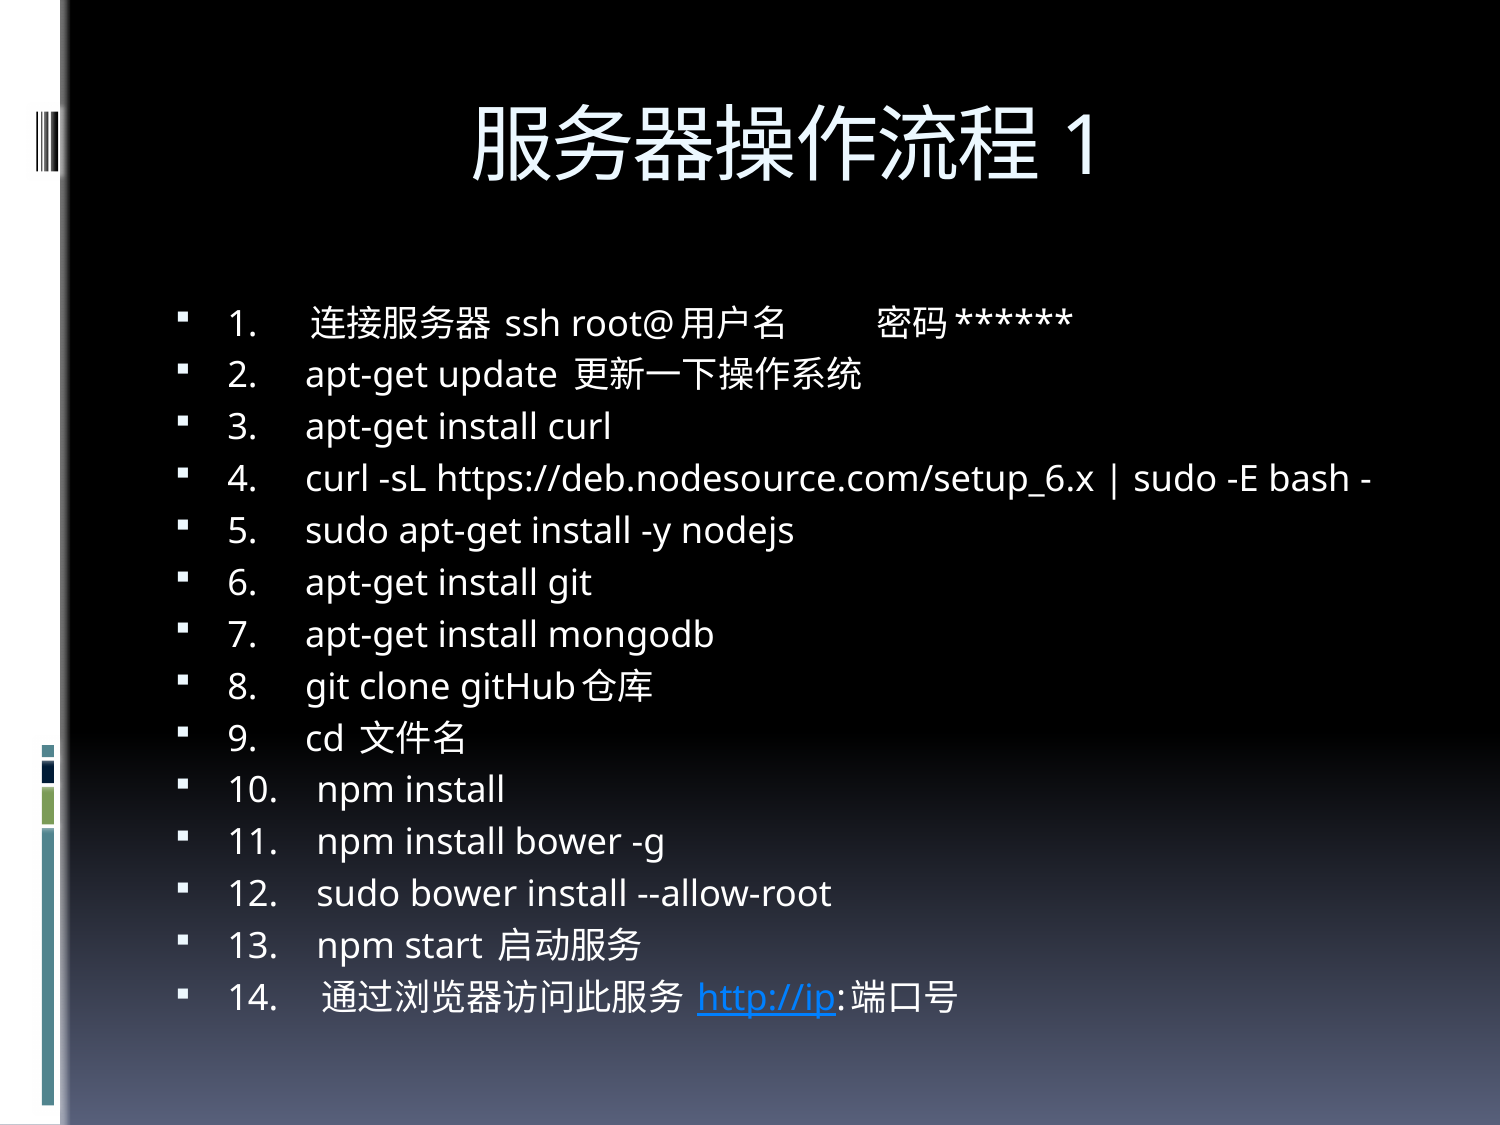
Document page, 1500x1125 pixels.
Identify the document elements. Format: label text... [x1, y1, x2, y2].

list 1. 连接服务器 ssh root@用户名 密码****** 2. apt-get update 更新一下操作系统 3. apt-get install curl 4. curl -sL https://deb.nodesource.com/setup_6.x | sudo -E bash - 5. sudo apt-get install -y nodejs 6. apt-get install git 7. apt-get install mongodb 8. git clone gitHub仓库 9. cd 文件名 10. npm install 11. npm install bower -g 12. sudo bower install --allow-root 13. npm start 启动服务 14. 通过浏览器访问此服务 http://ip:端口号 [150, 292, 1425, 1043]
title 服务器操作流程1 [150, 83, 1425, 234]
